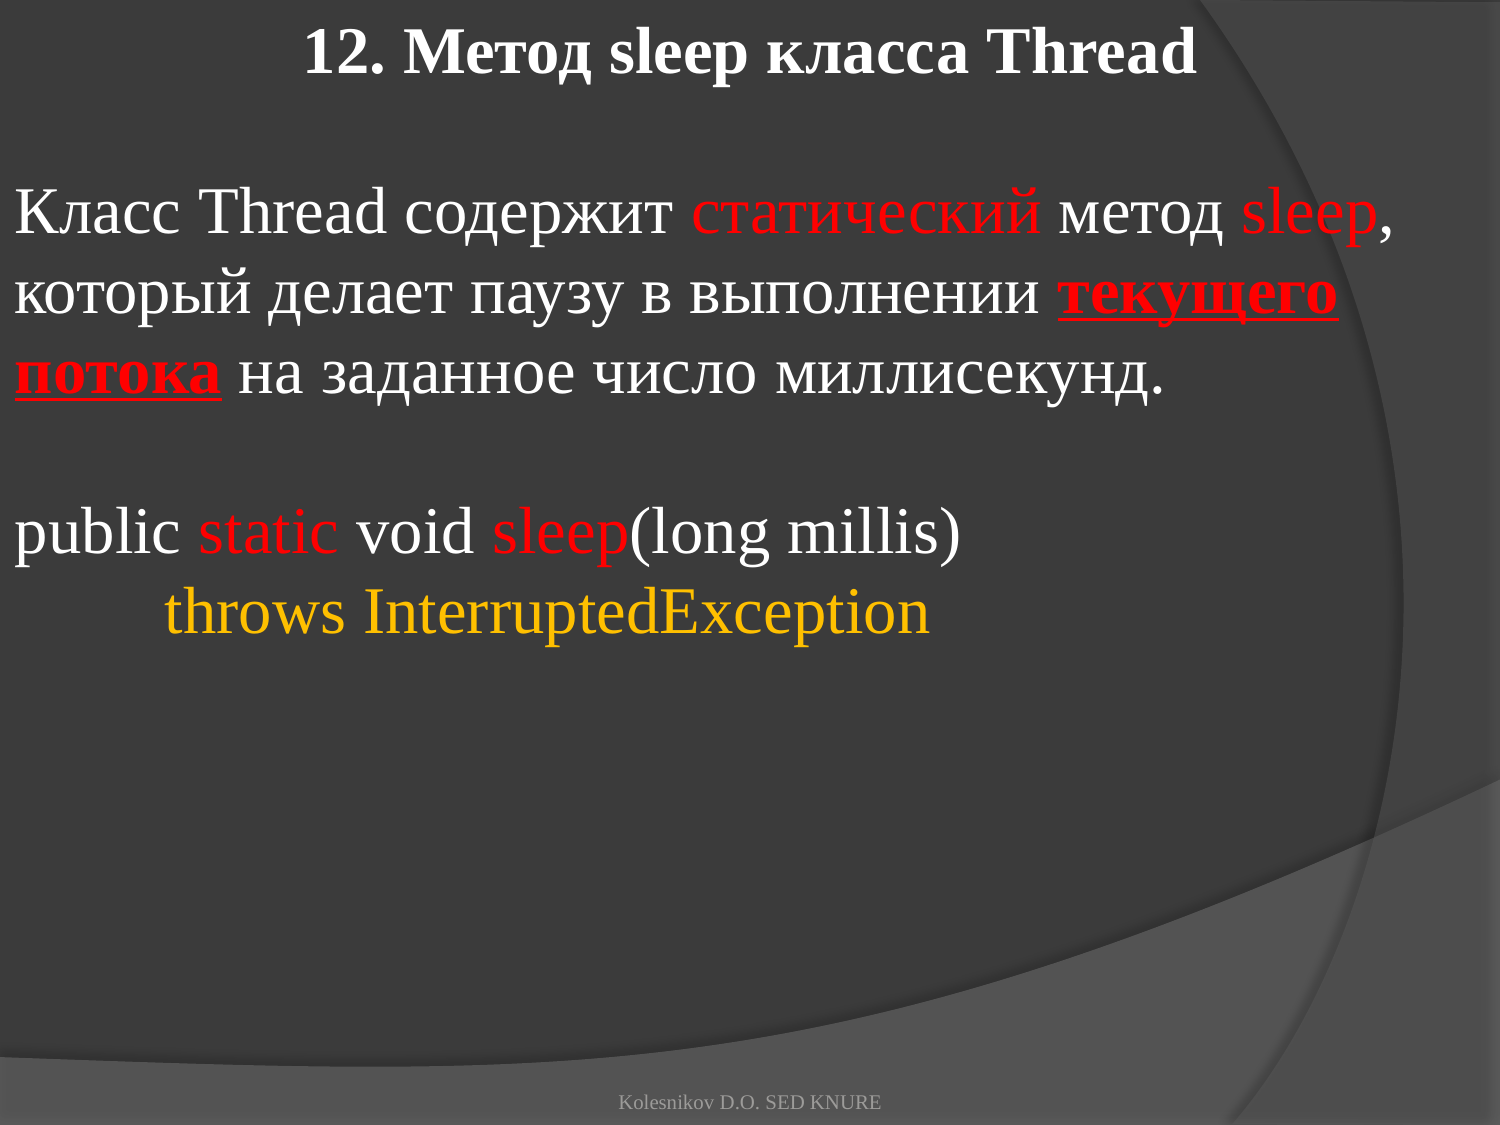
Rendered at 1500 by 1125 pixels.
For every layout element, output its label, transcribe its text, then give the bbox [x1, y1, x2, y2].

footer Kolesnikov D.O. SED KNURE [512, 1053, 988, 1114]
text_box 12. Метод sleep класса Thread Класс Thread содержит статический метод sleep, который делает паузу в выполнении текущего потока на заданное число миллисекунд. public static void sleep(long millis) throws InterruptedException [0, 0, 1500, 655]
